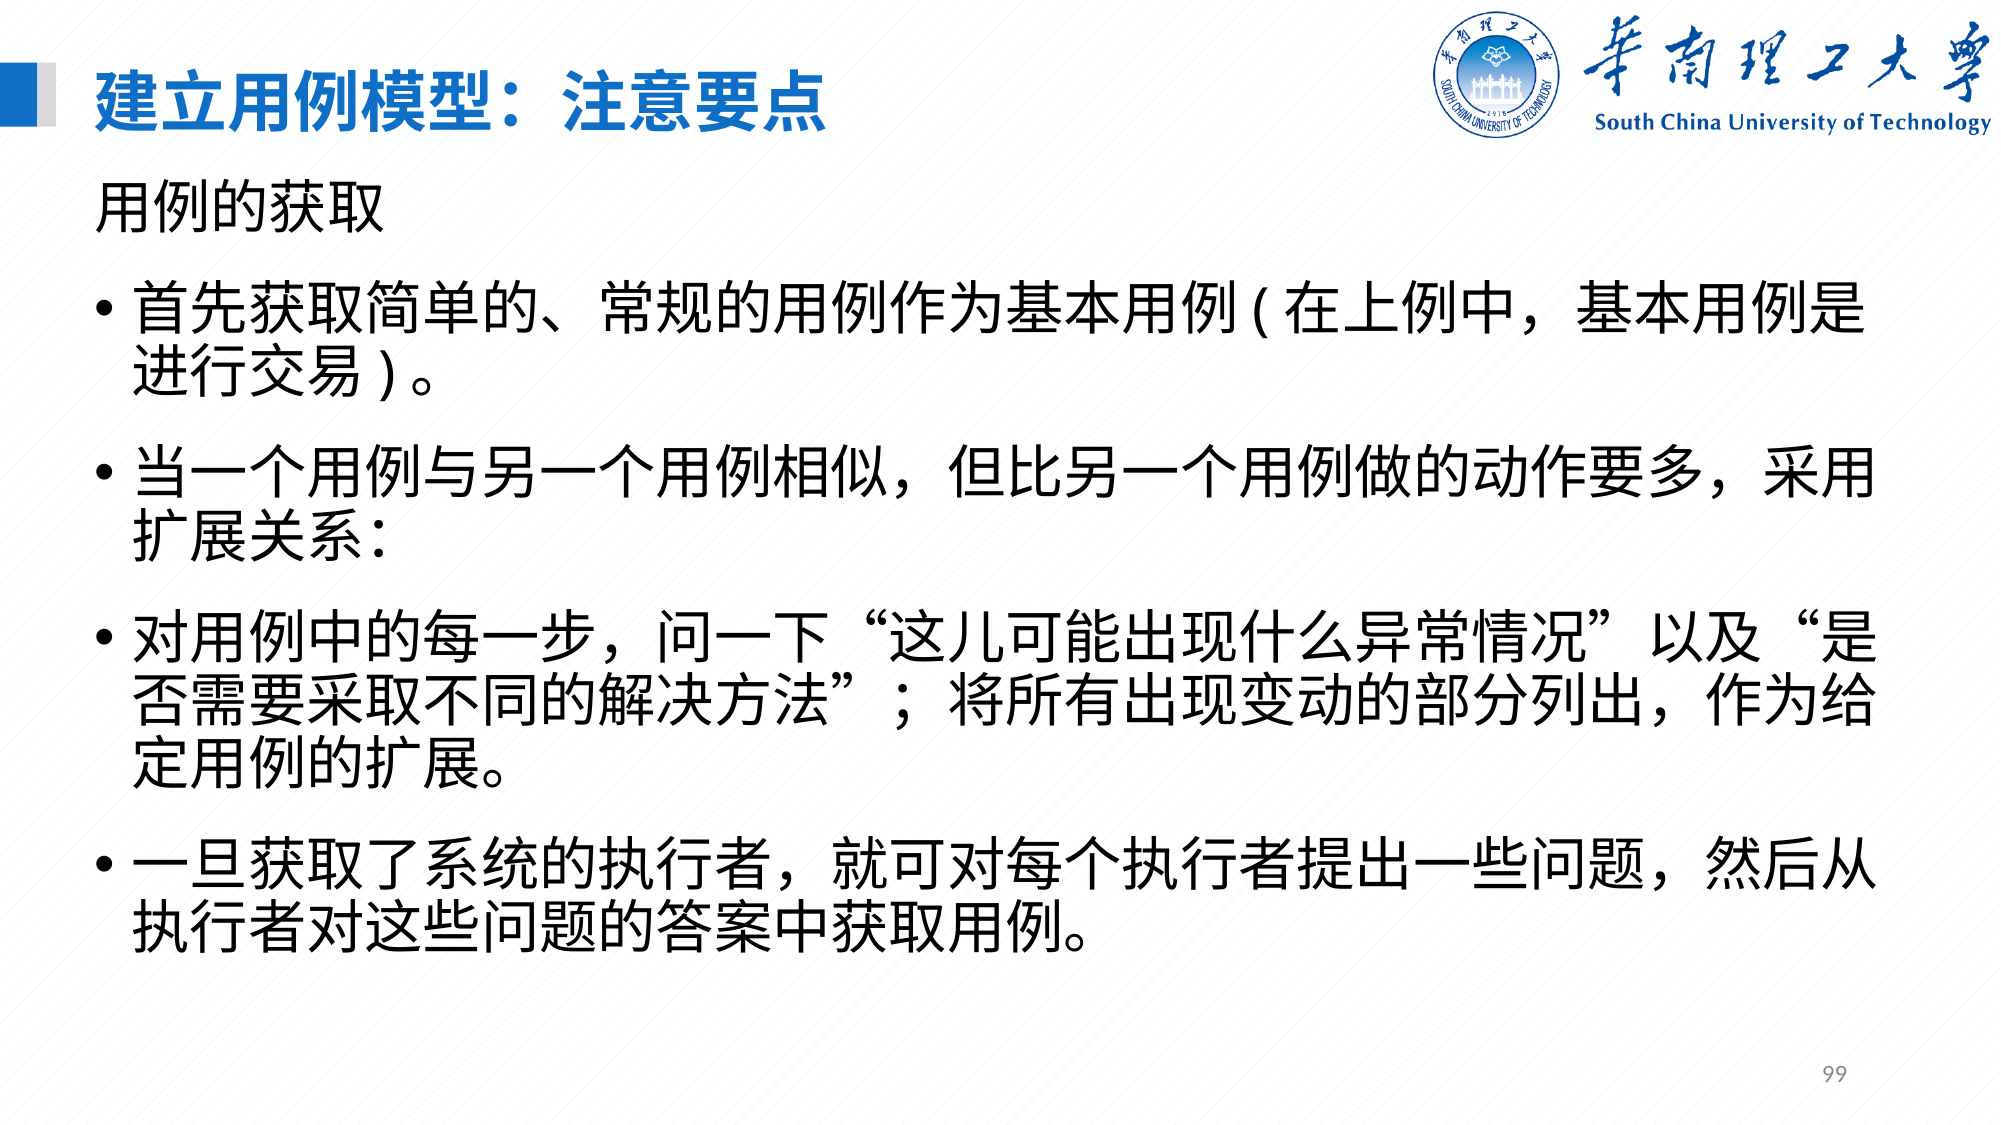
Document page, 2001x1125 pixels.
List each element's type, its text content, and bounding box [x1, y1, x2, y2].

picture [1433, 11, 1991, 138]
list 用例的获取 首先获取简单的、常规的用例作为基本用例(在上例中，基本用例是进行交易)。 当一个用例与另一个用例相似，但比另一个用例做的动作要多，采用扩展关系： 对用例中的每一步，问一下“这儿可能出现什么异常情况”以及“是否需要采取不同的解决方法”；将所有出现变动的部分列出，作为给定用例的扩展。 一旦获取了系统的执行者，就可对每个执行者提出一些问题，然后从执行者对这些问题的答案中获取用例。 [78, 170, 1929, 1021]
text_box 建立用例模型：注意要点 [79, 52, 1543, 148]
slide_number 99 [1412, 1042, 1863, 1103]
